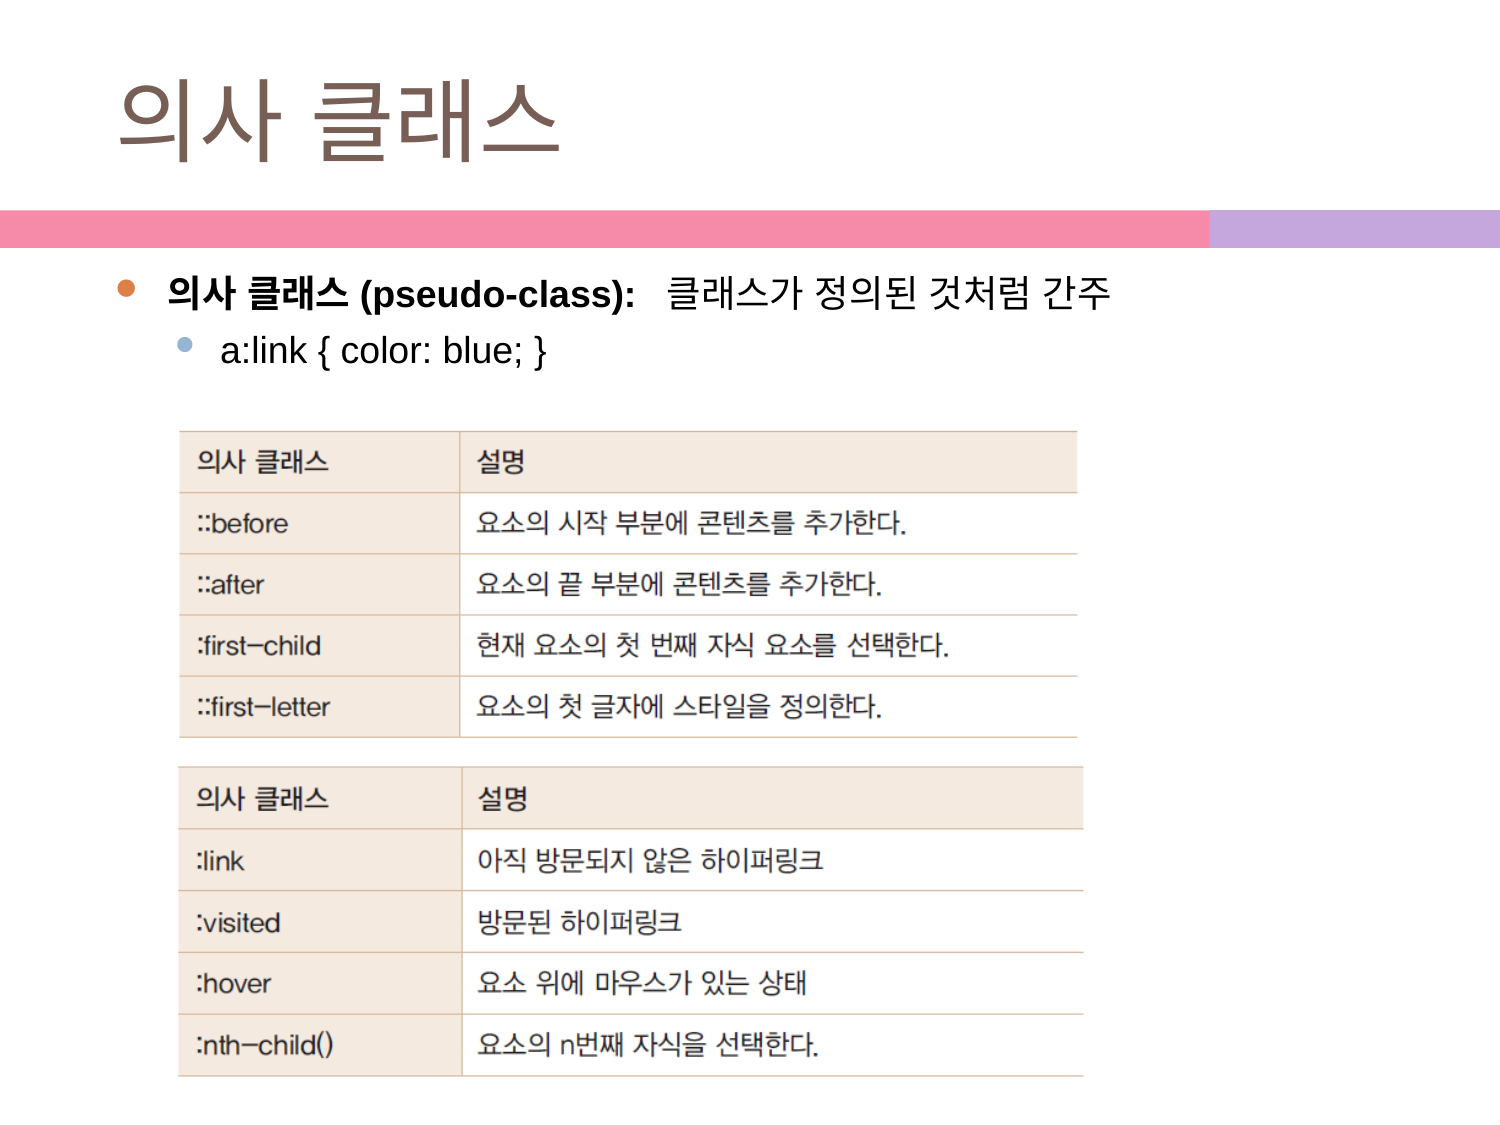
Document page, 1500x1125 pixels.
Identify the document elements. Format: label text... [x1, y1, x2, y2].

list 의사 클래스(pseudo-class): 클래스가 정의된 것처럼 간주 a:link { color: blue; } [100, 262, 1438, 1000]
picture [165, 408, 1091, 1089]
title 의사 클래스 [100, 37, 1438, 200]
